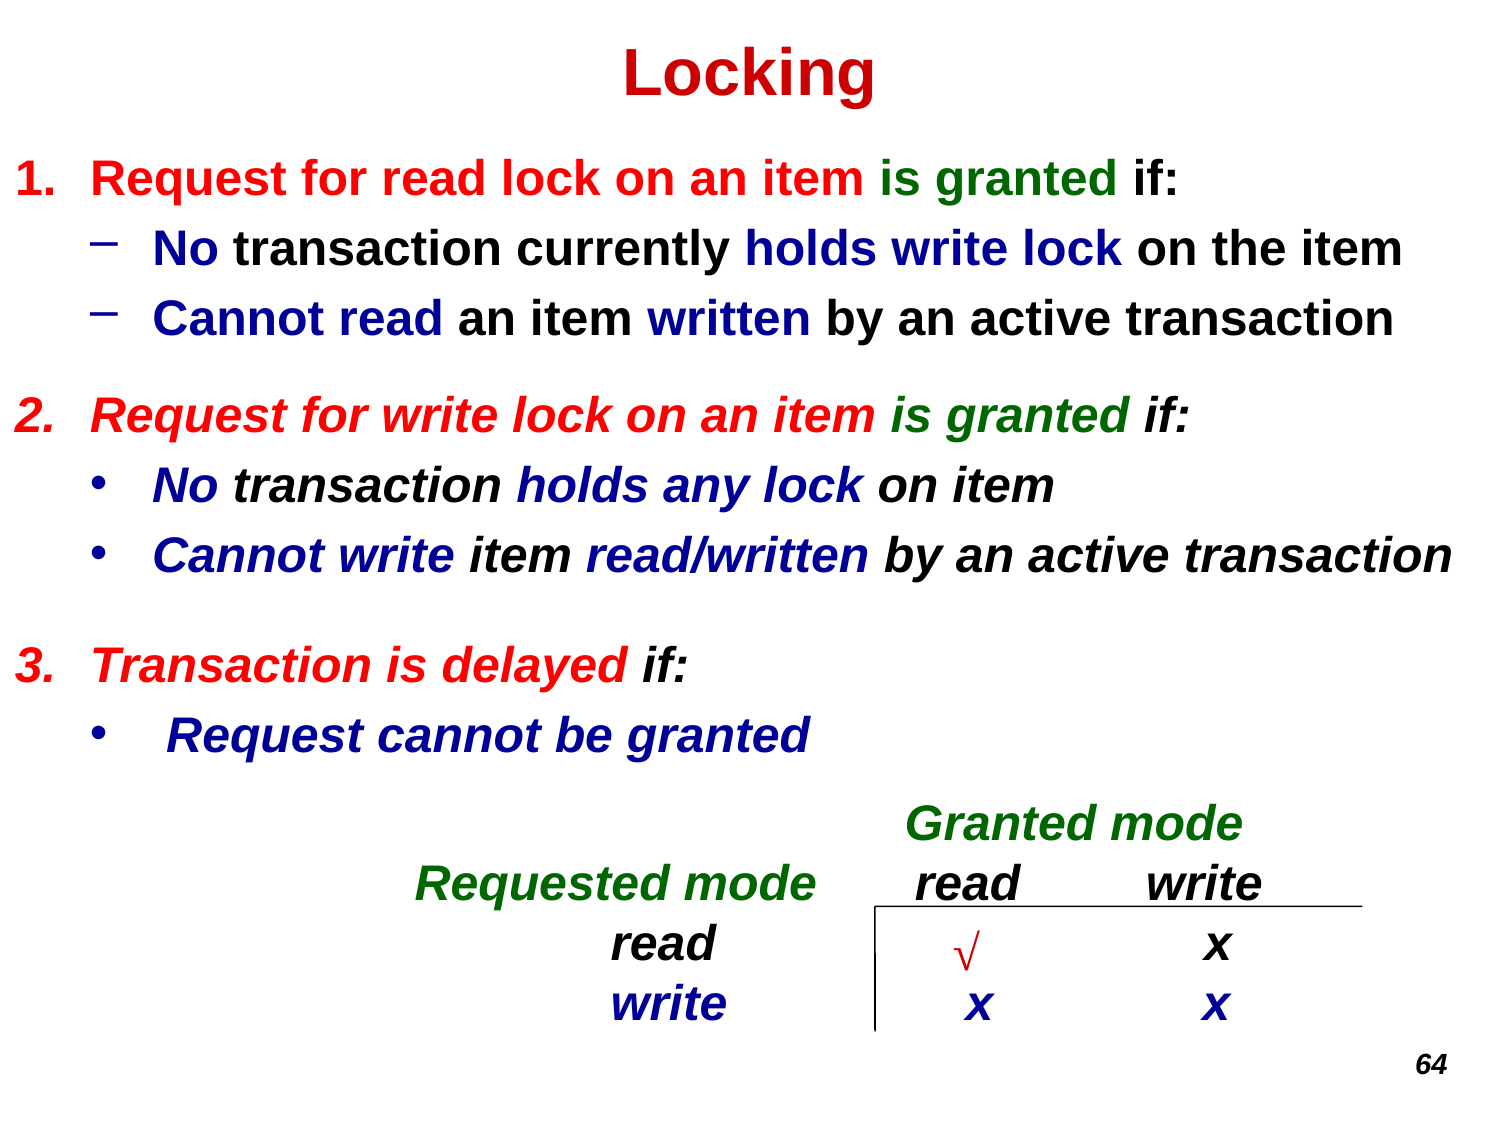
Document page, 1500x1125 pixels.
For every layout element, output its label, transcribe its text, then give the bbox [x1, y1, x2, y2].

title Locking [112, 0, 1388, 137]
text_box Request for write lock on an item is granted if: No transaction holds any lock on item Cannot write item read/written by an active transaction [0, 375, 1500, 582]
text_box [1149, 1037, 1463, 1113]
text_box Transaction is delayed if: Request cannot be granted [0, 625, 1463, 783]
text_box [399, 783, 1363, 1038]
list Request for read lock on an item is granted if: No transaction currently holds write lock on the item Cannot read an item written by an active transaction [0, 137, 1500, 363]
